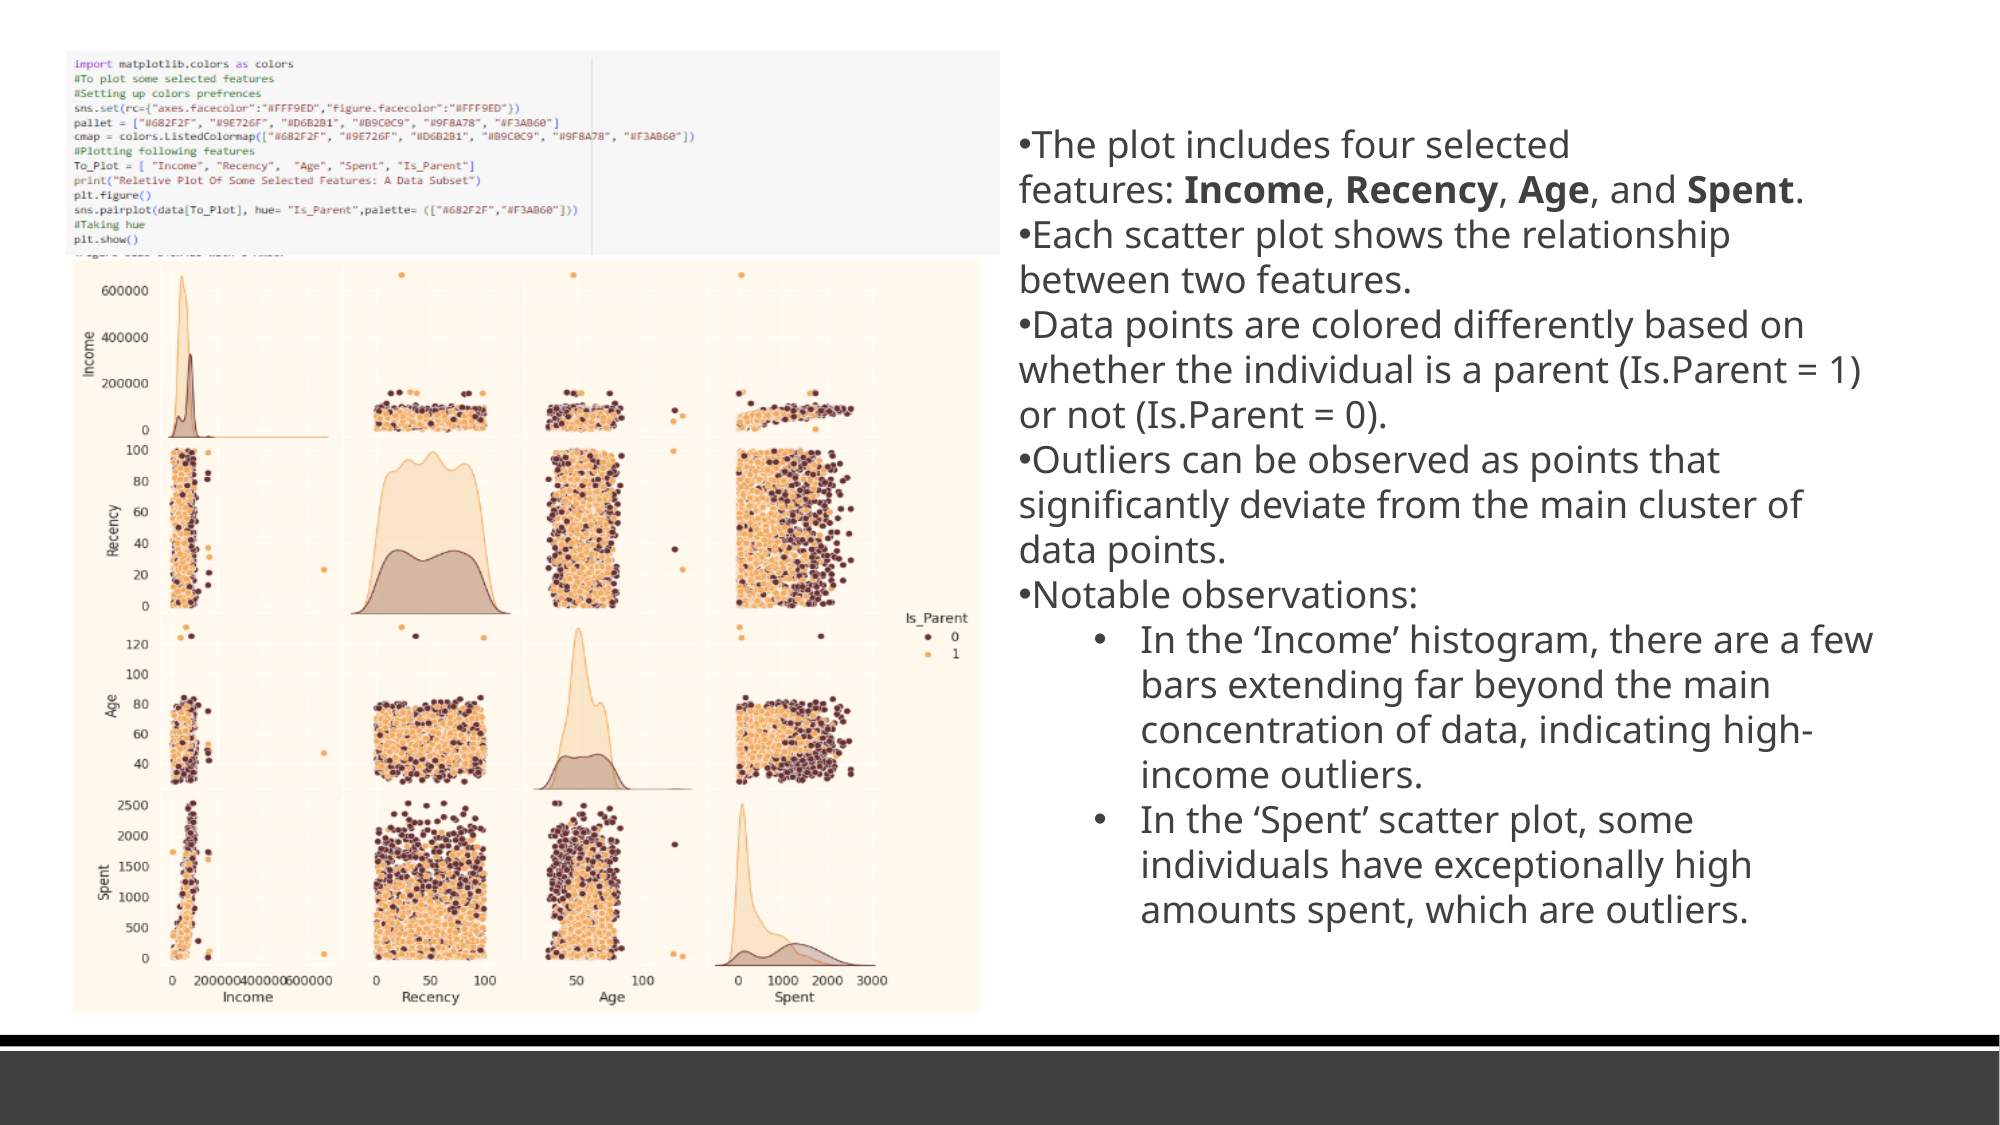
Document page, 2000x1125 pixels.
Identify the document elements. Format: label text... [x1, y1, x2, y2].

text_box The plot includes four selected features: Income, Recency, Age, and Spent. Each scatter plot shows the relationship between two features. Data points are colored differently based on whether the individual is a parent (Is.Parent = 1) or not (Is.Parent = 0). Outliers can be observed as points that significantly deviate from the main cluster of data points. Notable observations: In the ‘Income’ histogram, there are a few bars extending far beyond the main concentration of data, indicating high-income outliers. In the ‘Spent’ scatter plot, some individuals have exceptionally high amounts spent, which are outliers. [1012, 113, 1902, 939]
picture [65, 42, 1001, 1025]
